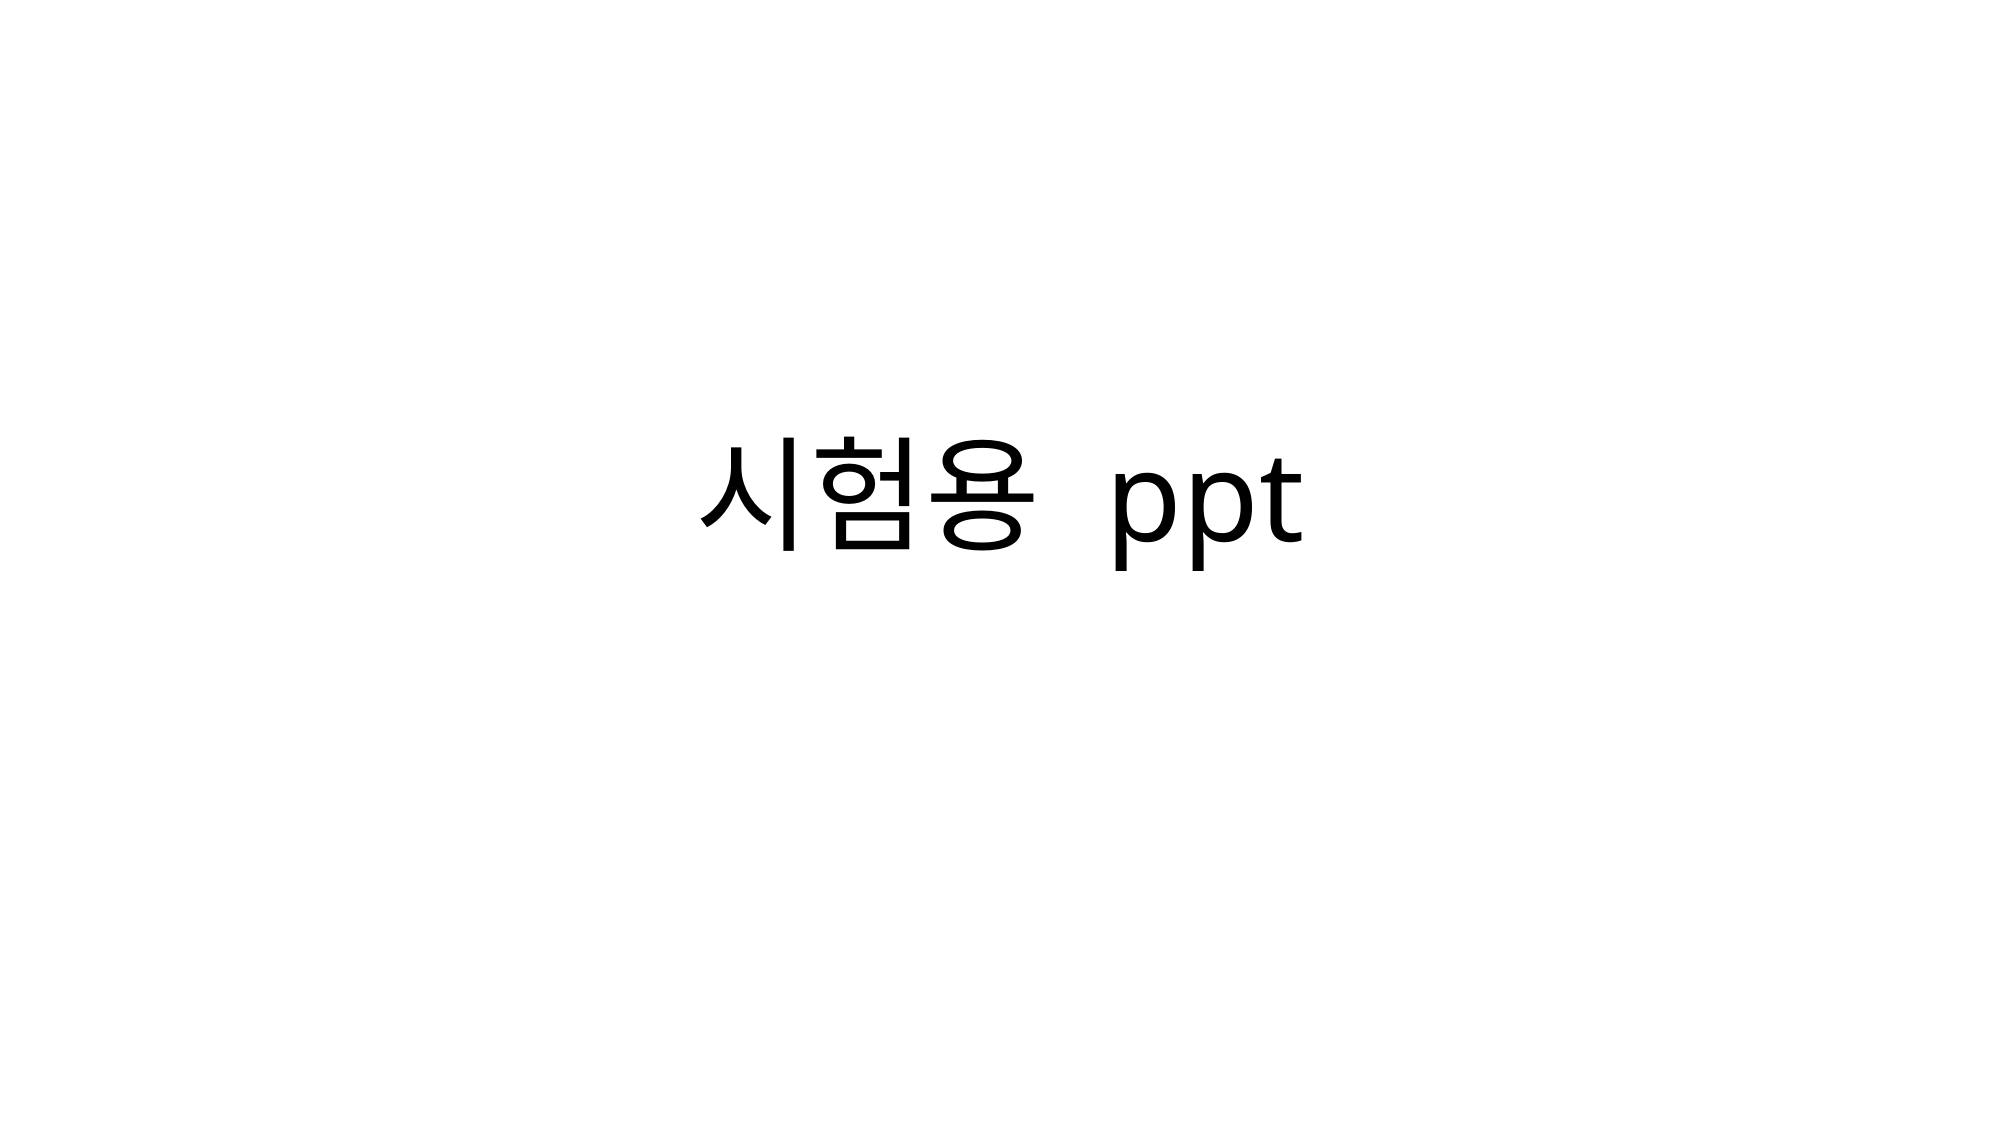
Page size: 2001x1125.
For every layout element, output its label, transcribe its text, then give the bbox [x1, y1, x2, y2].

title 시험용 ppt [249, 184, 1750, 576]
